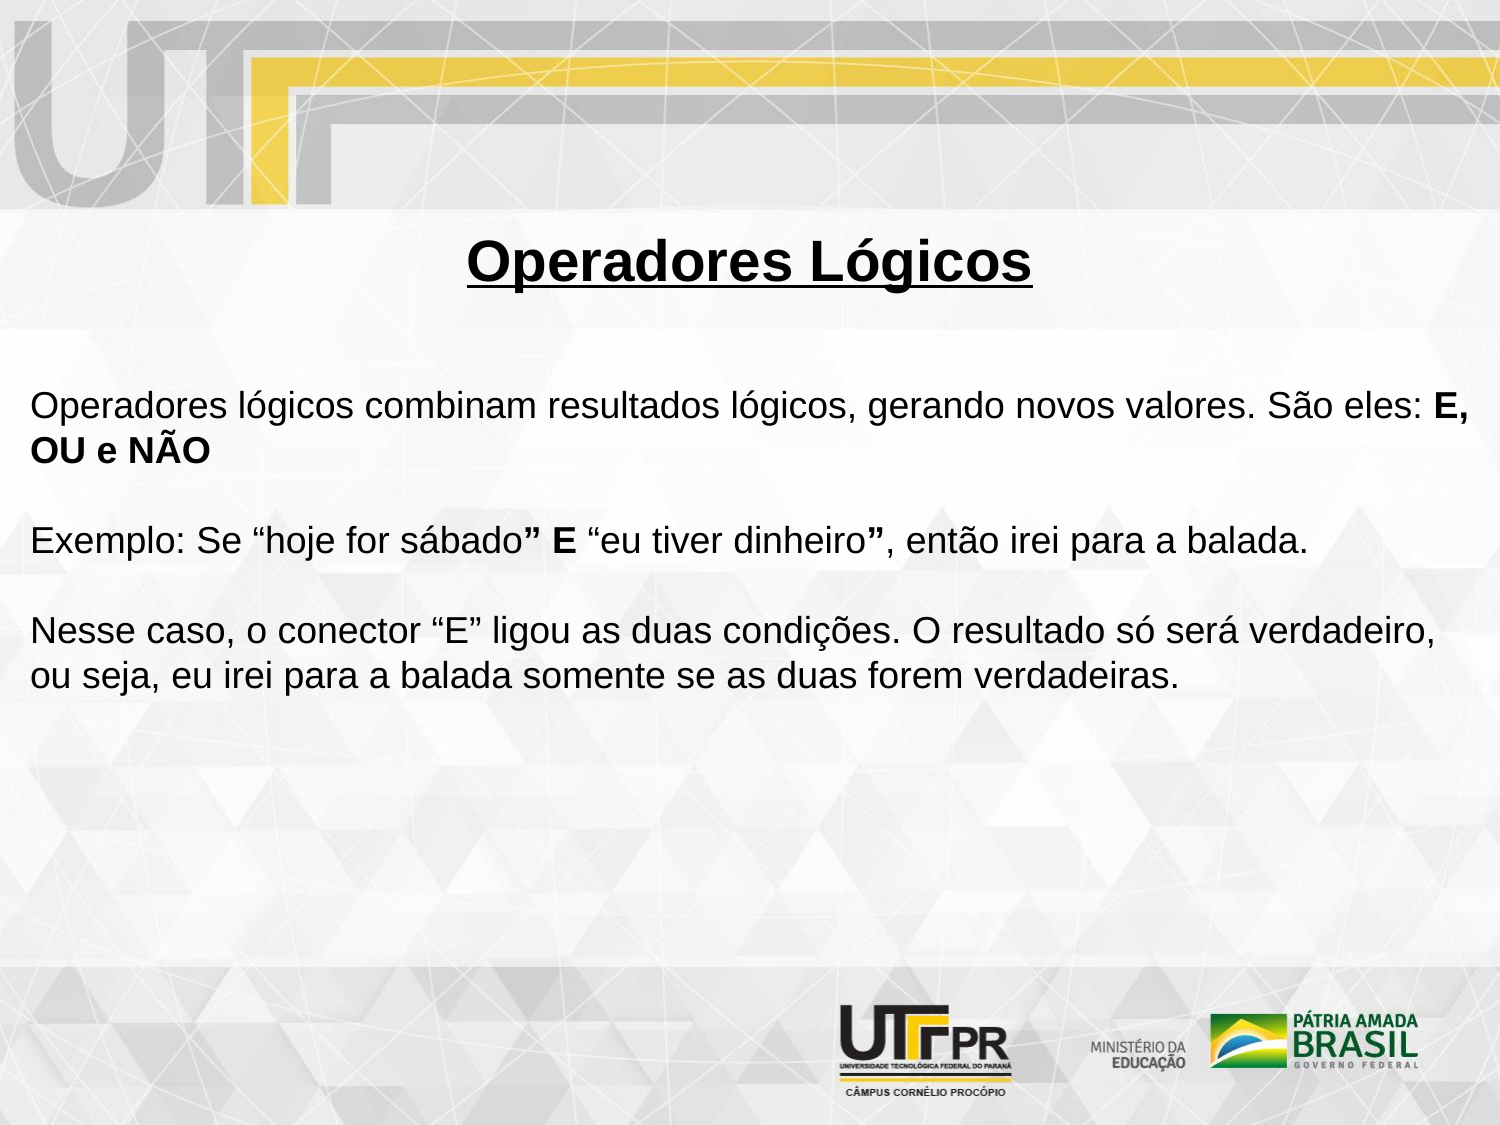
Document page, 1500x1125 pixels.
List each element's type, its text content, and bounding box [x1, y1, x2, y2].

text_box Operadores Lógicos [225, 216, 1275, 301]
picture [0, 0, 1500, 1125]
text_box Operadores lógicos combinam resultados lógicos, gerando novos valores. São eles: E, OU e NÃO Exemplo: Se “hoje for sábado” E “eu tiver dinheiro”, então irei para a balada. Nesse caso, o conector “E” ligou as duas condições. O resultado só será verdadeiro, ou seja, eu irei para a balada somente se as duas forem verdadeiras. [14, 373, 1500, 749]
